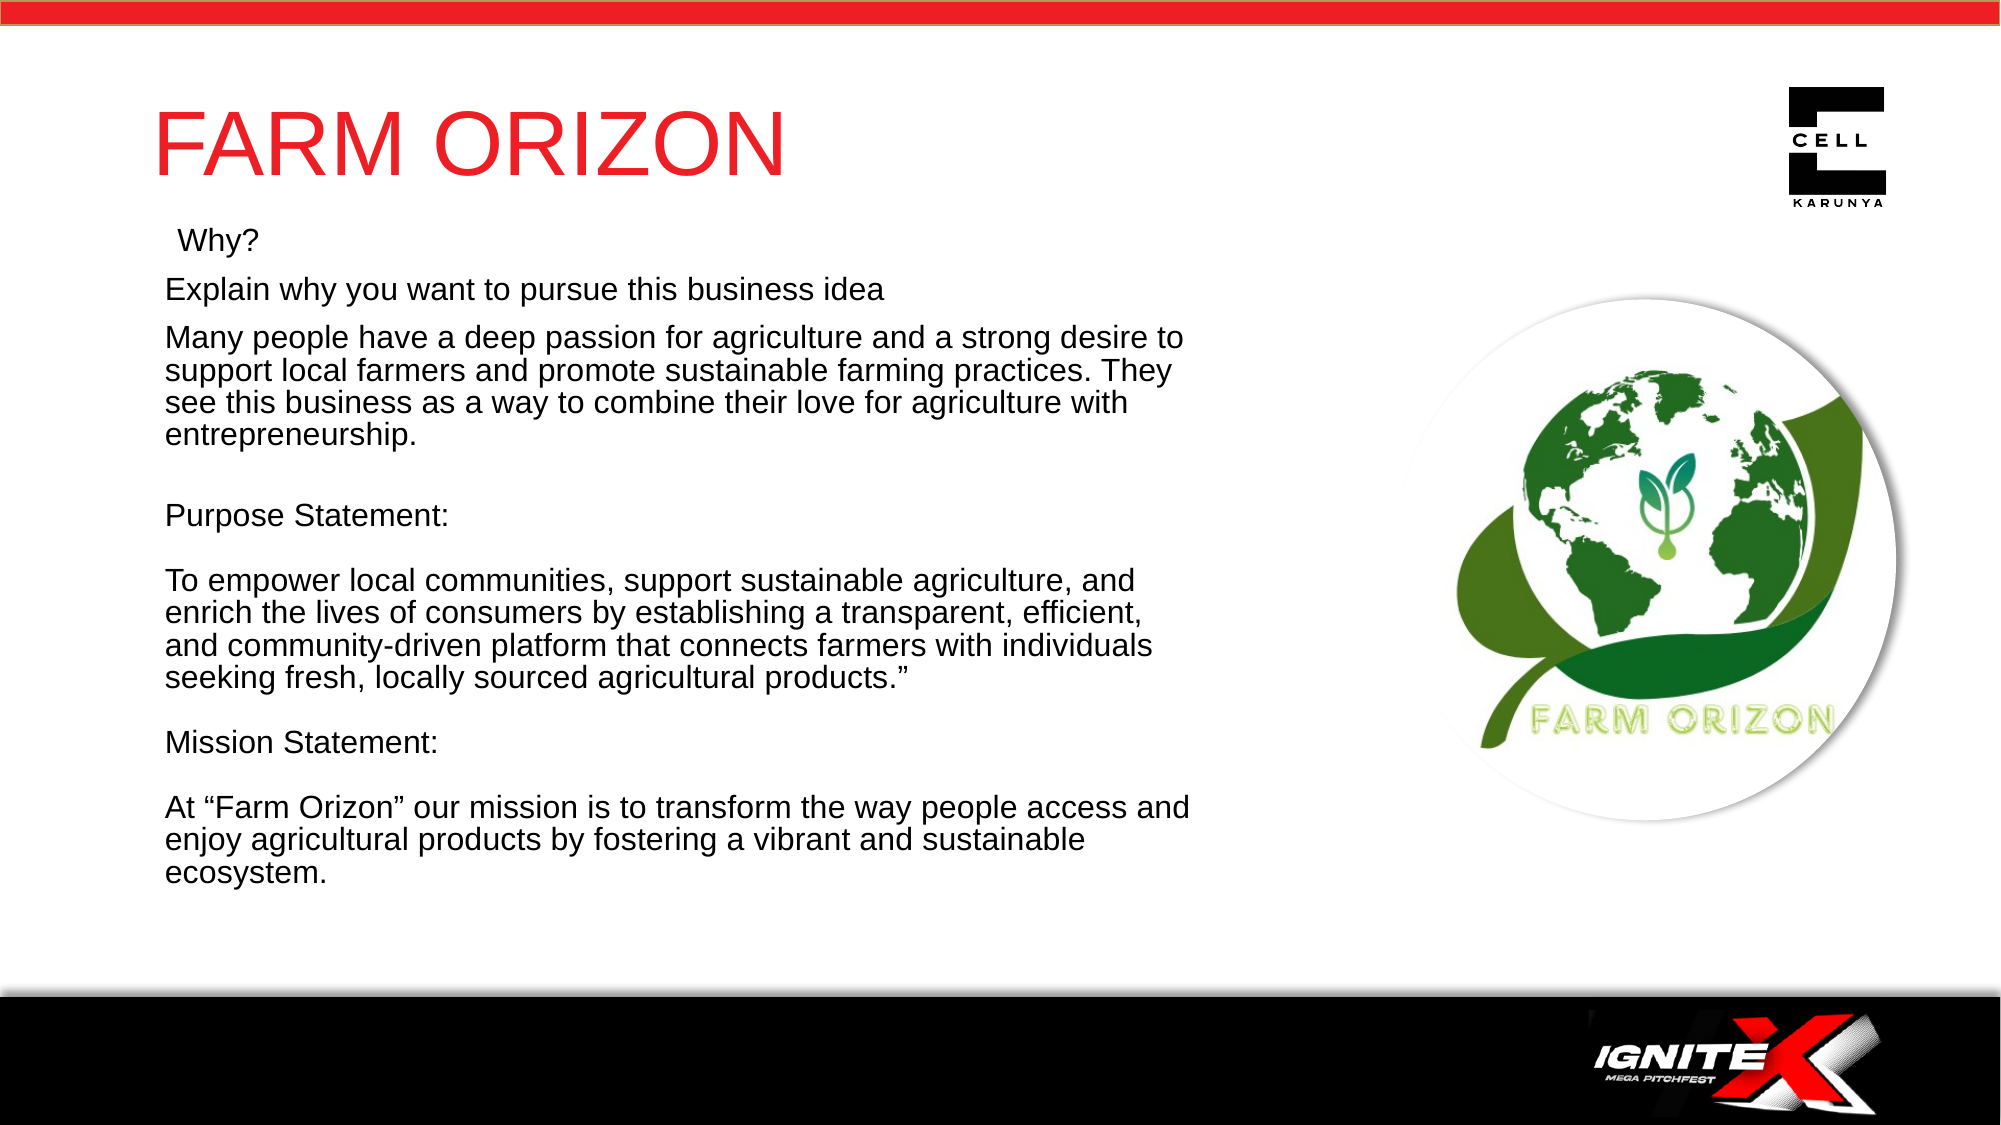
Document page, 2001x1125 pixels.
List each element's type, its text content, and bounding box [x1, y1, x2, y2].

picture [1393, 299, 1897, 821]
title FARM ORIZON [137, 59, 1920, 236]
list Why? Explain why you want to pursue this business idea Many people have a deep passion for agriculture and a strong desire to support local farmers and promote sustainable farming practices. They see this business as a way to combine their love for agriculture with entrepreneurship. Purpose Statement: To empower local communities, support sustainable agriculture, and enrich the lives of consumers by establishing a transparent, efficient, and community-driven platform that connects farmers with individuals seeking fresh, locally sourced agricultural products.” Mission Statement: At “Farm Orizon” our mission is to transform the way people access and enjoy agricultural products by fostering a vibrant and sustainable ecosystem. [137, 218, 1224, 902]
picture [1588, 1010, 1887, 1117]
